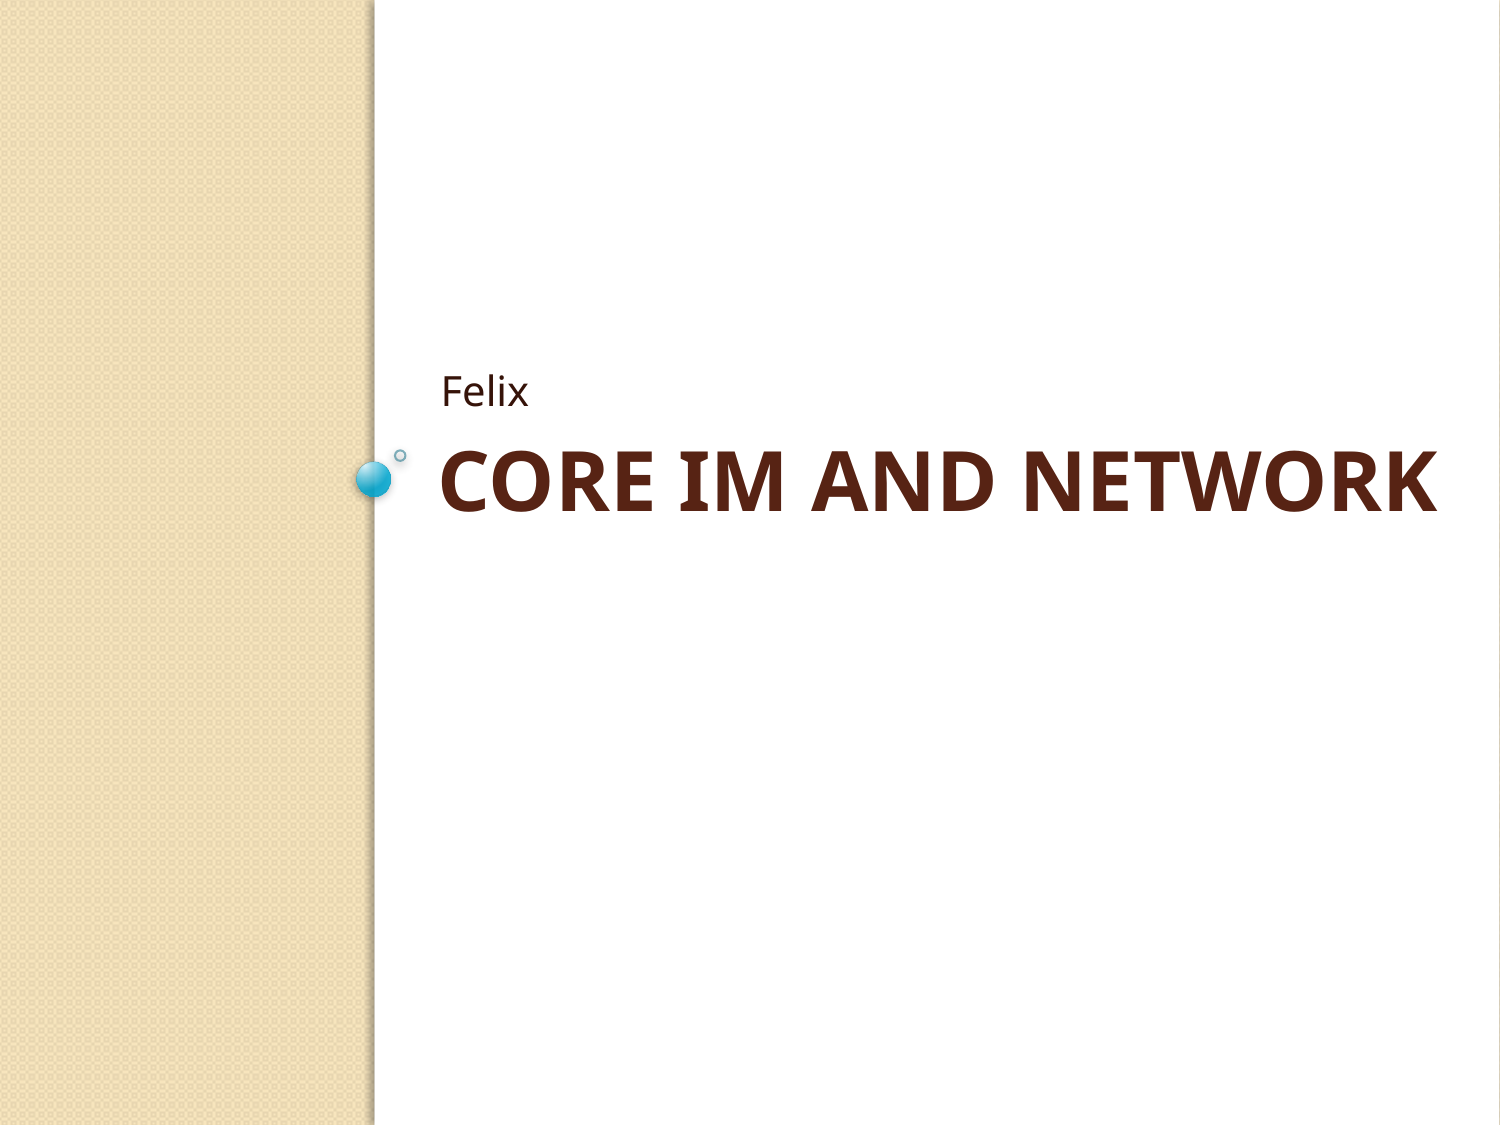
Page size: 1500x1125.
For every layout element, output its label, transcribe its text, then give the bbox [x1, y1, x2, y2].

list Felix [422, 174, 1473, 423]
title Core IM and network [422, 426, 1473, 802]
